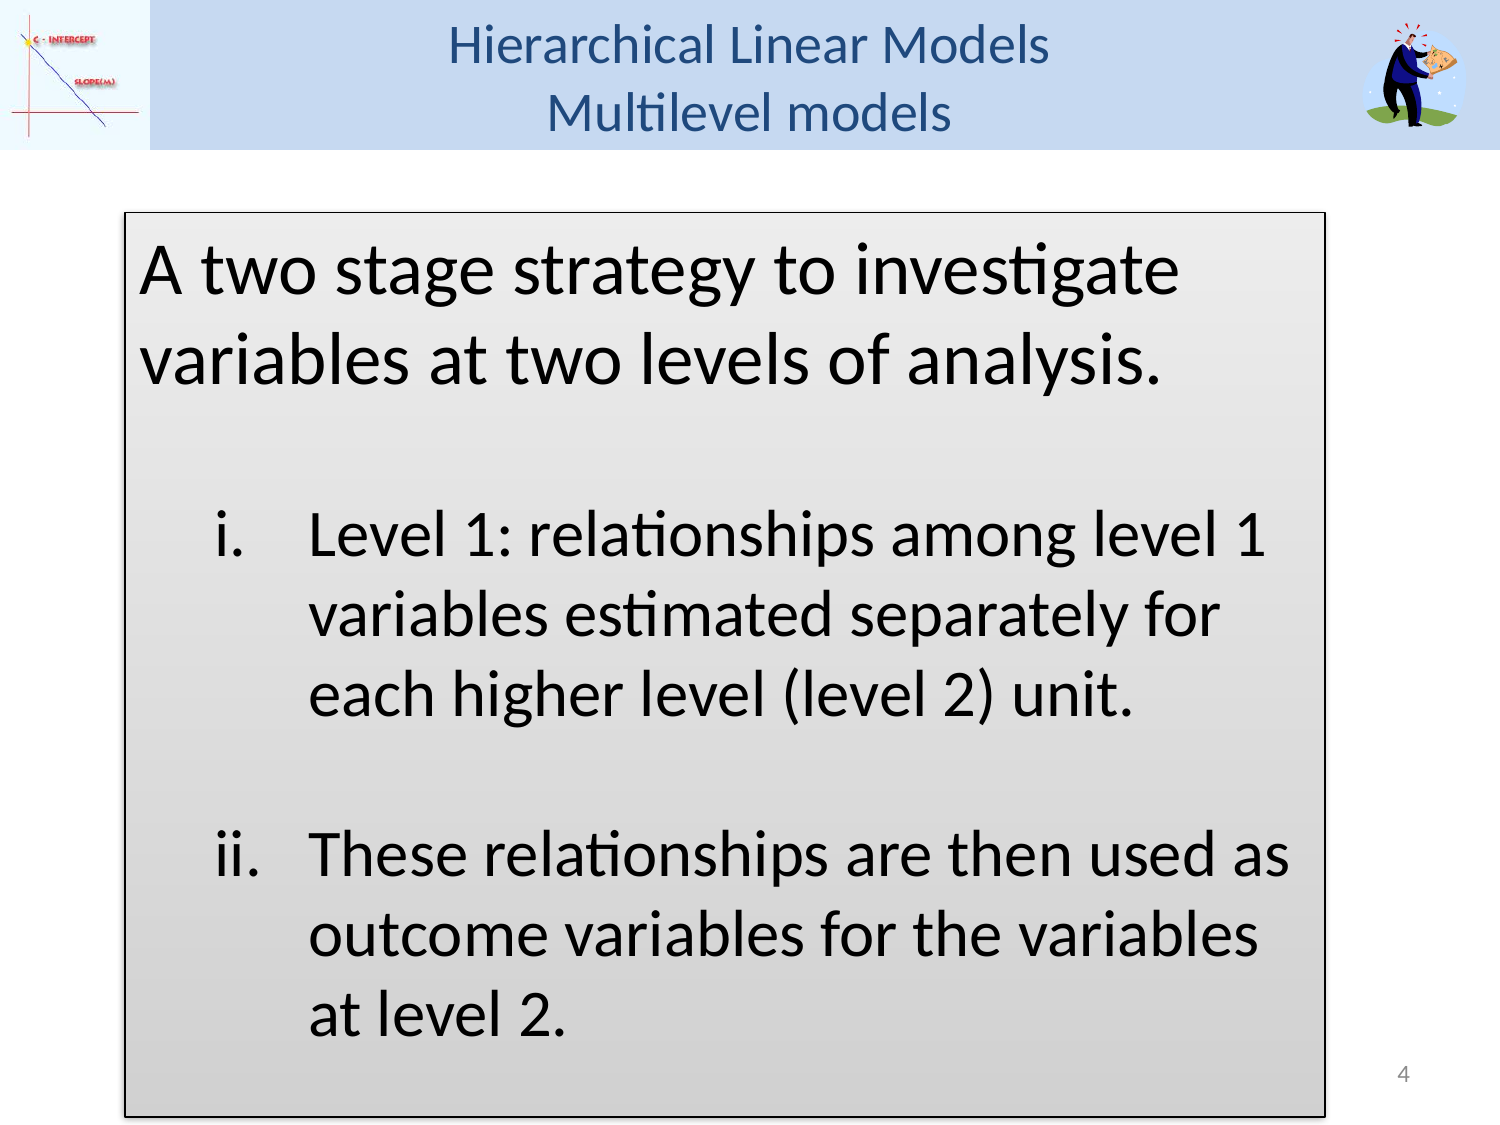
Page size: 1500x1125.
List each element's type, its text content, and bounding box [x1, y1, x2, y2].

title Hierarchical Linear Models Multilevel models [151, 0, 1500, 150]
picture [0, 0, 151, 151]
slide_number 4 [1074, 1042, 1425, 1103]
text_box A two stage strategy to investigate variables at two levels of analysis. Level 1: relationships among level 1 variables estimated separately for each higher level (level 2) unit. These relationships are then used as outcome variables for the variables at level 2. [124, 212, 1326, 1118]
picture [1362, 23, 1467, 127]
